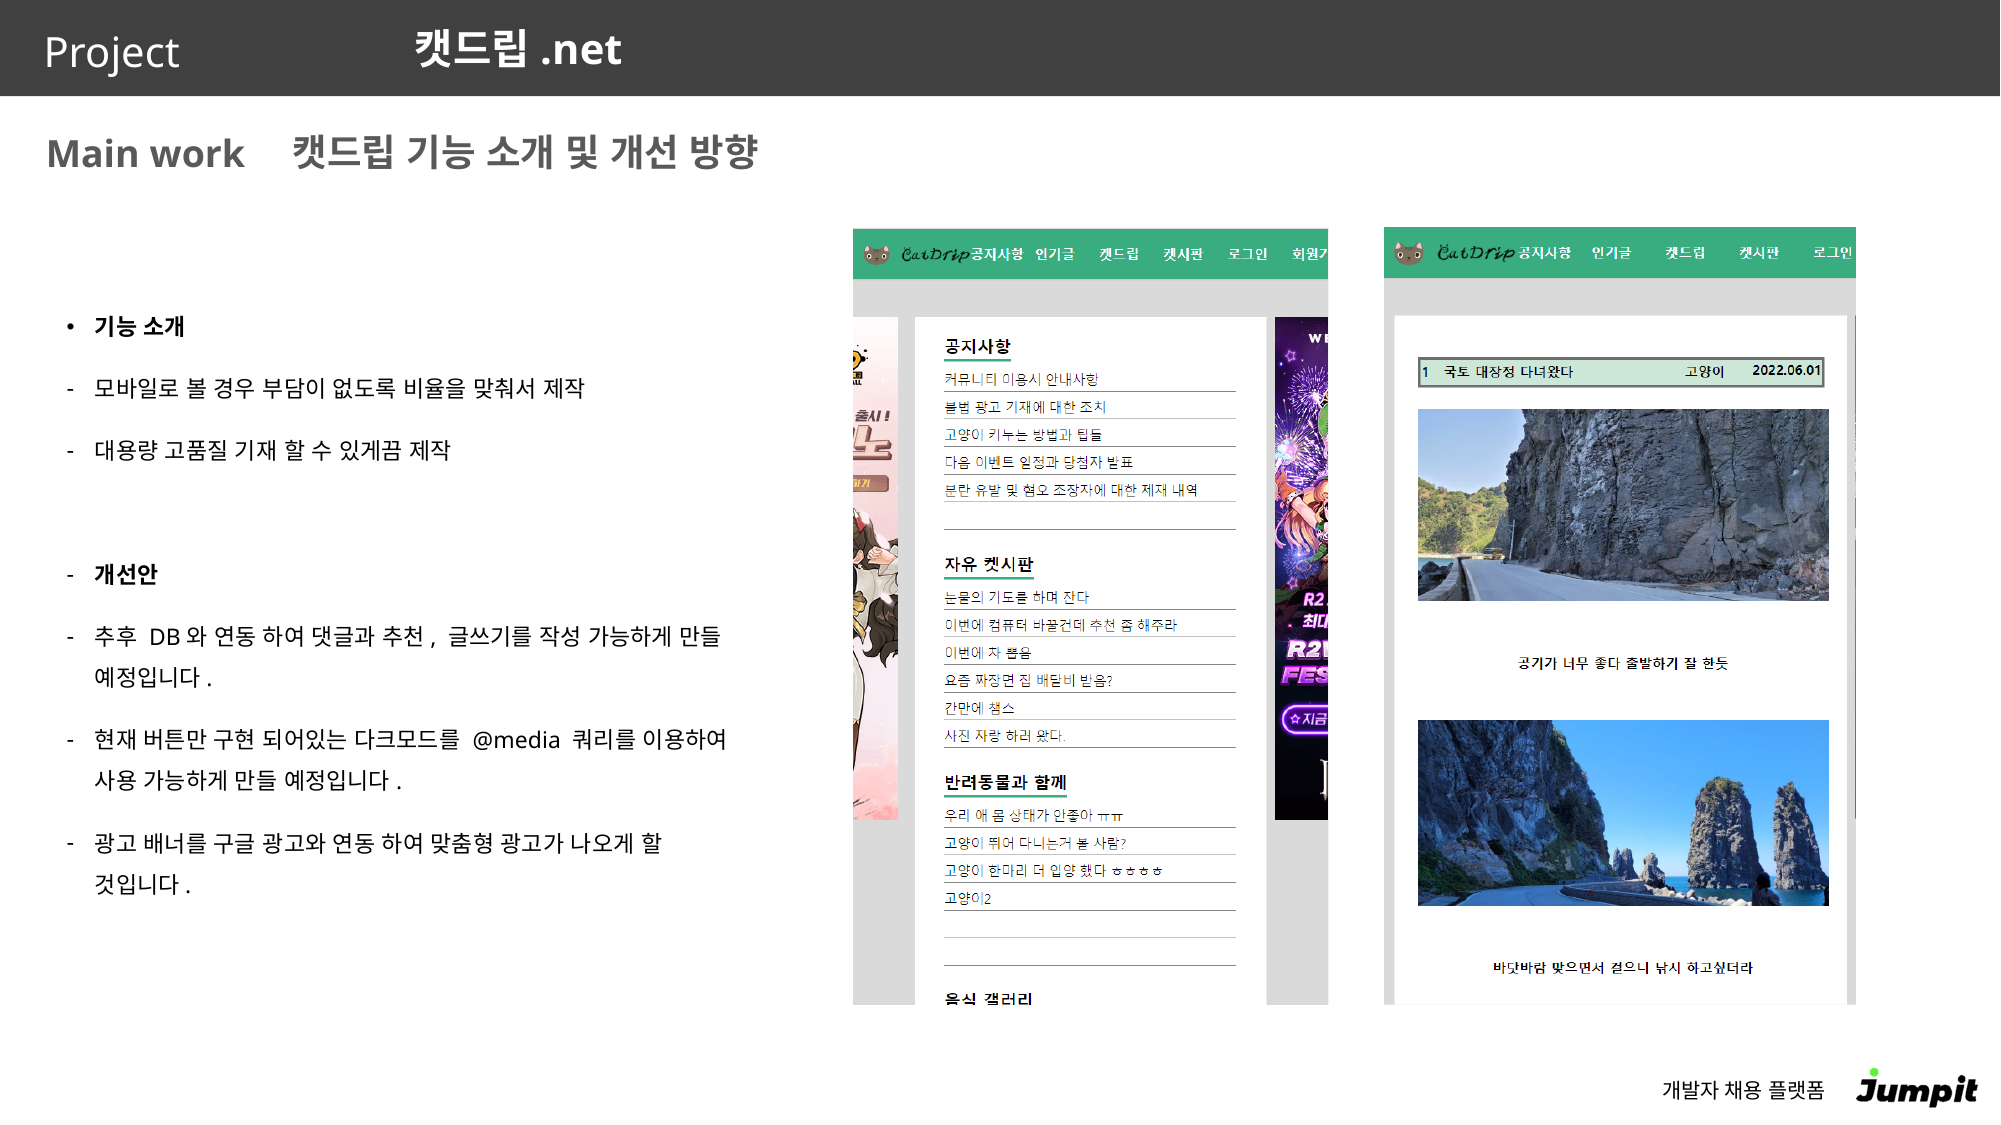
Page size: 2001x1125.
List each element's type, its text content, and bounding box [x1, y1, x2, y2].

picture [853, 227, 1329, 1005]
list 기능 소개 모바일로 볼 경우 부담이 없도록 비율을 맞춰서 제작 대용량 고품질 기재 할 수 있게끔 제작 개선안 추후 DB와 연동 하여 댓글과 추천, 글쓰기를 작성 가능하게 만들 예정입니다. 현재 버튼만 구현 되어있는 다크모드를 @media 쿼리를 이용하여 사용 가능하게 만들 예정입니다. 광고 배너를 구글 광고와 연동 하여 맞춤형 광고가 나오게 할 것입니다. [51, 291, 754, 1048]
list 캣드립.net [399, 20, 1707, 82]
list 캣드립 기능 소개 및 개선 방향 [277, 126, 1856, 183]
picture [1384, 227, 1856, 1005]
picture [1849, 1063, 1982, 1113]
